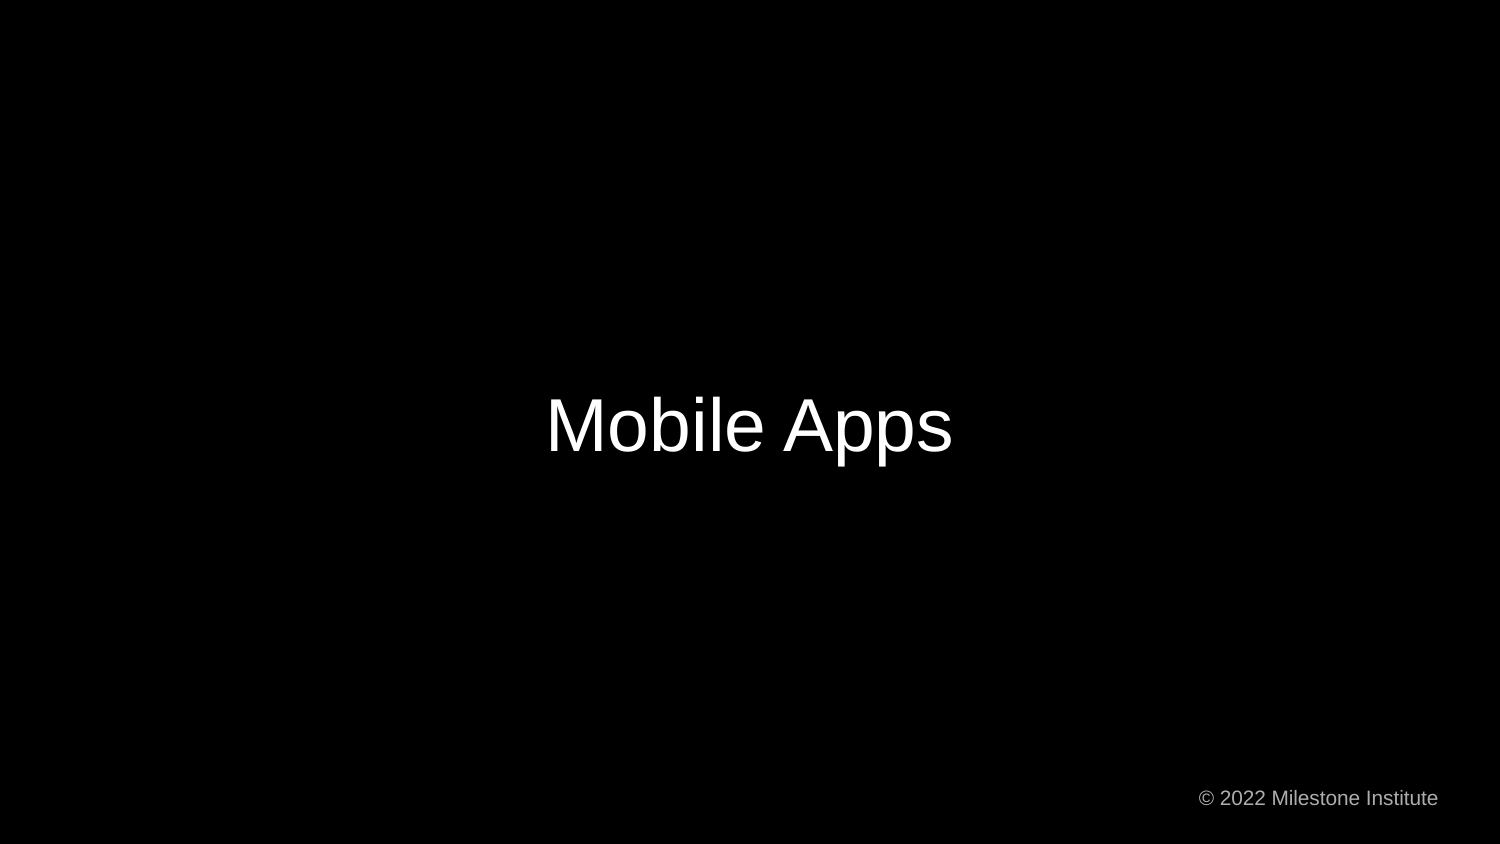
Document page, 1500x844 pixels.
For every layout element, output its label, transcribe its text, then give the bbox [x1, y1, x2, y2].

title Mobile Apps [51, 352, 1449, 491]
